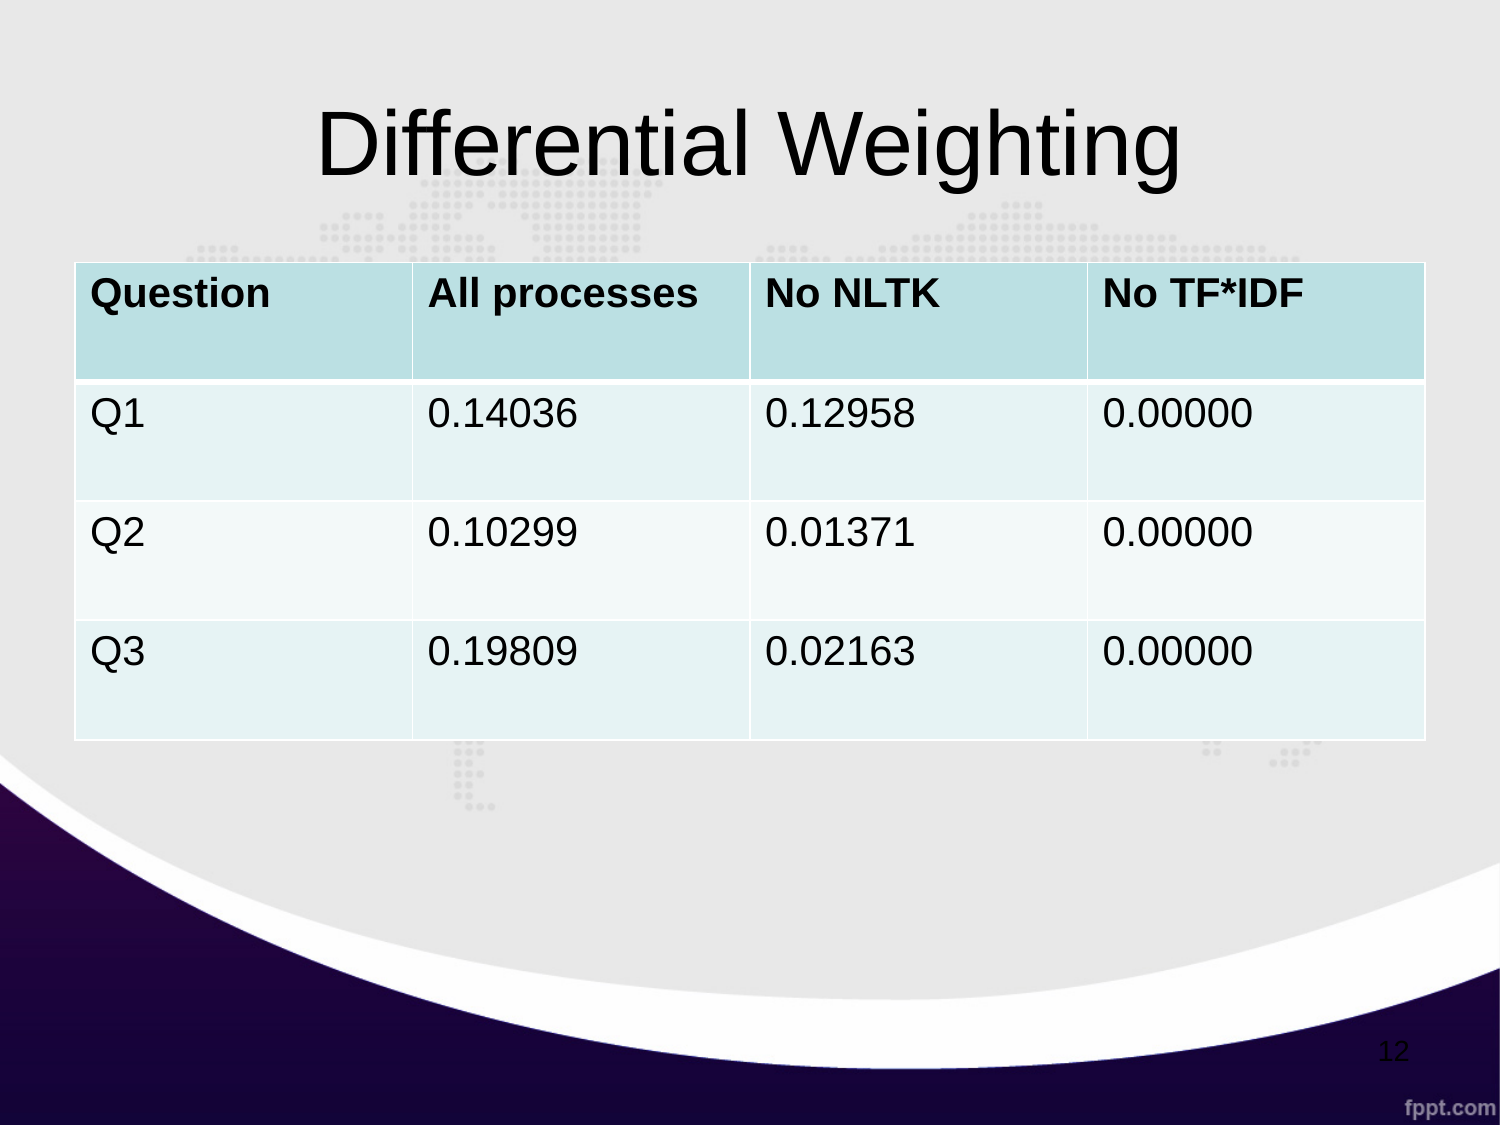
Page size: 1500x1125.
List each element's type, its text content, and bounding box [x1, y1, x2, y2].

slide_number 12 [1074, 1024, 1425, 1103]
table_header No NLTK [751, 263, 1087, 379]
picture [0, 0, 1500, 1125]
table_header All processes [413, 263, 749, 379]
table_cell 0.00000 [1088, 385, 1424, 500]
table_cell Q2 [76, 502, 412, 619]
table_cell 0.12958 [751, 385, 1087, 500]
table_cell 0.02163 [751, 621, 1087, 739]
table_cell Q1 [76, 385, 412, 500]
table_cell 0.19809 [413, 621, 749, 739]
table_header No TF*IDF [1088, 263, 1424, 379]
title Differential Weighting [75, 45, 1425, 233]
table_header Question [76, 263, 412, 379]
table_cell 0.00000 [1088, 621, 1424, 739]
table_cell 0.10299 [413, 502, 749, 619]
table_cell Q3 [76, 621, 412, 739]
table_cell 0.01371 [751, 502, 1087, 619]
table_cell 0.00000 [1088, 502, 1424, 619]
table_cell 0.14036 [413, 385, 749, 500]
